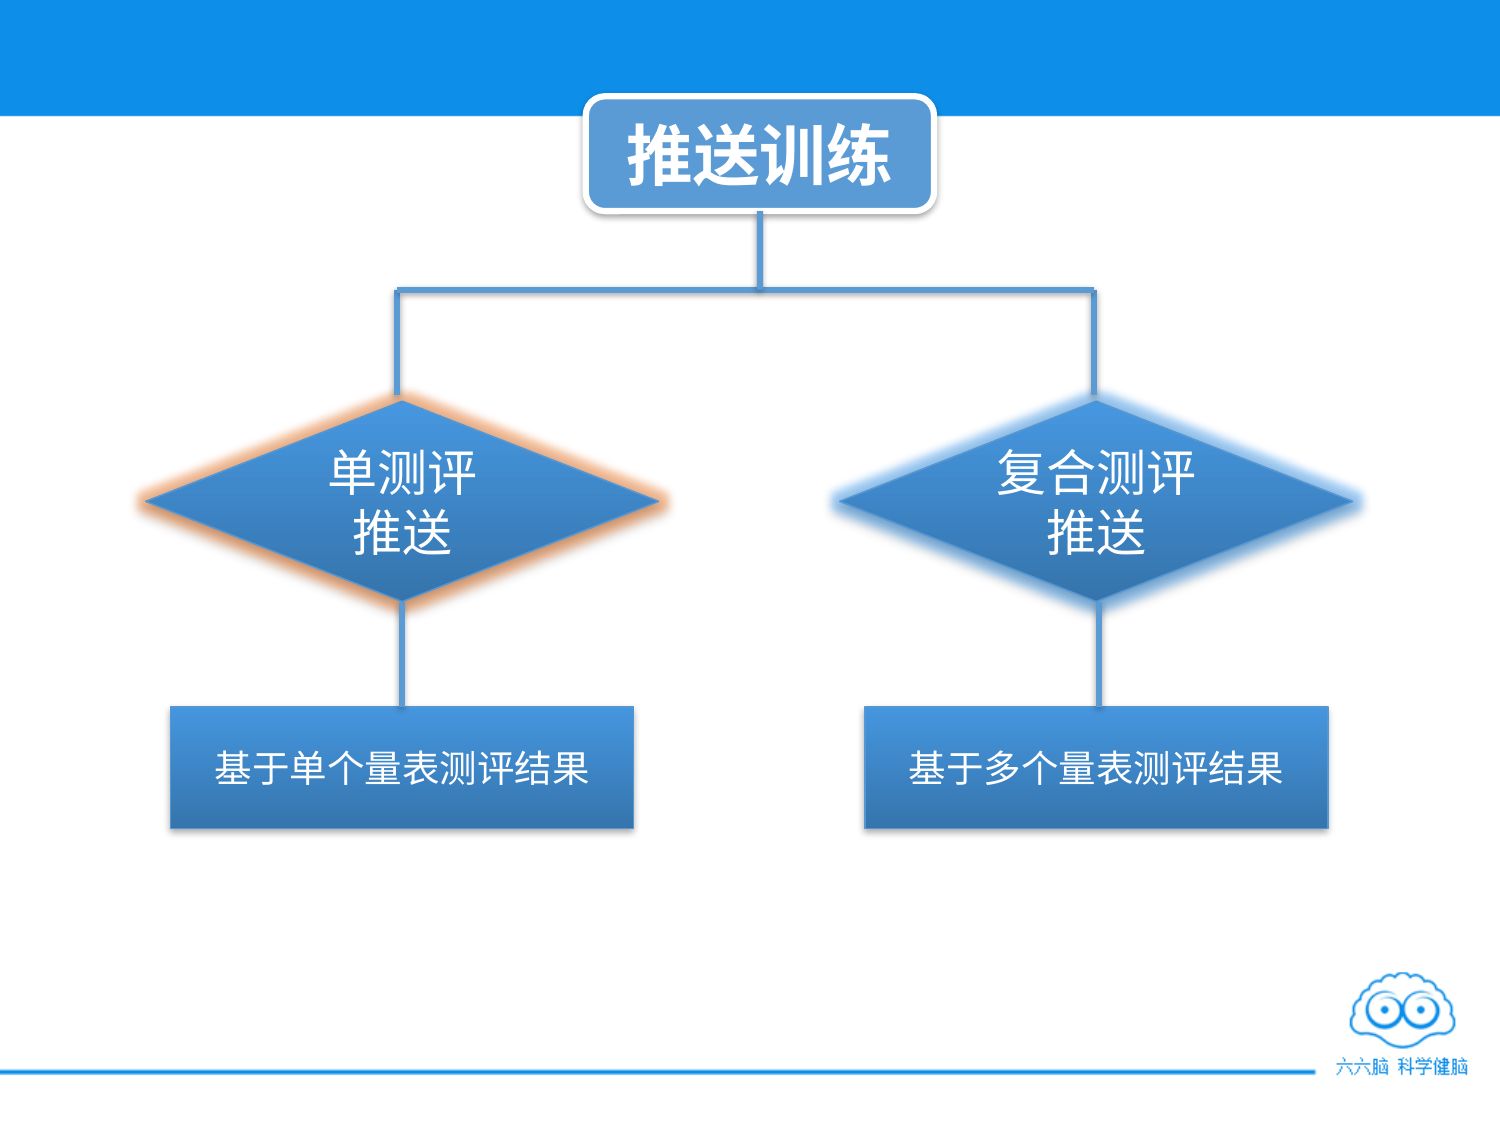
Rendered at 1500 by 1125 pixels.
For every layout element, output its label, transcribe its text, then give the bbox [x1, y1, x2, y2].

text_box 复合测评推送 [839, 401, 1354, 599]
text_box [864, 601, 1329, 829]
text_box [170, 601, 634, 829]
text_box 推送训练 [582, 93, 938, 211]
picture [0, 0, 1500, 1125]
text_box 单测评 推送 [145, 403, 660, 599]
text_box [396, 213, 1094, 396]
